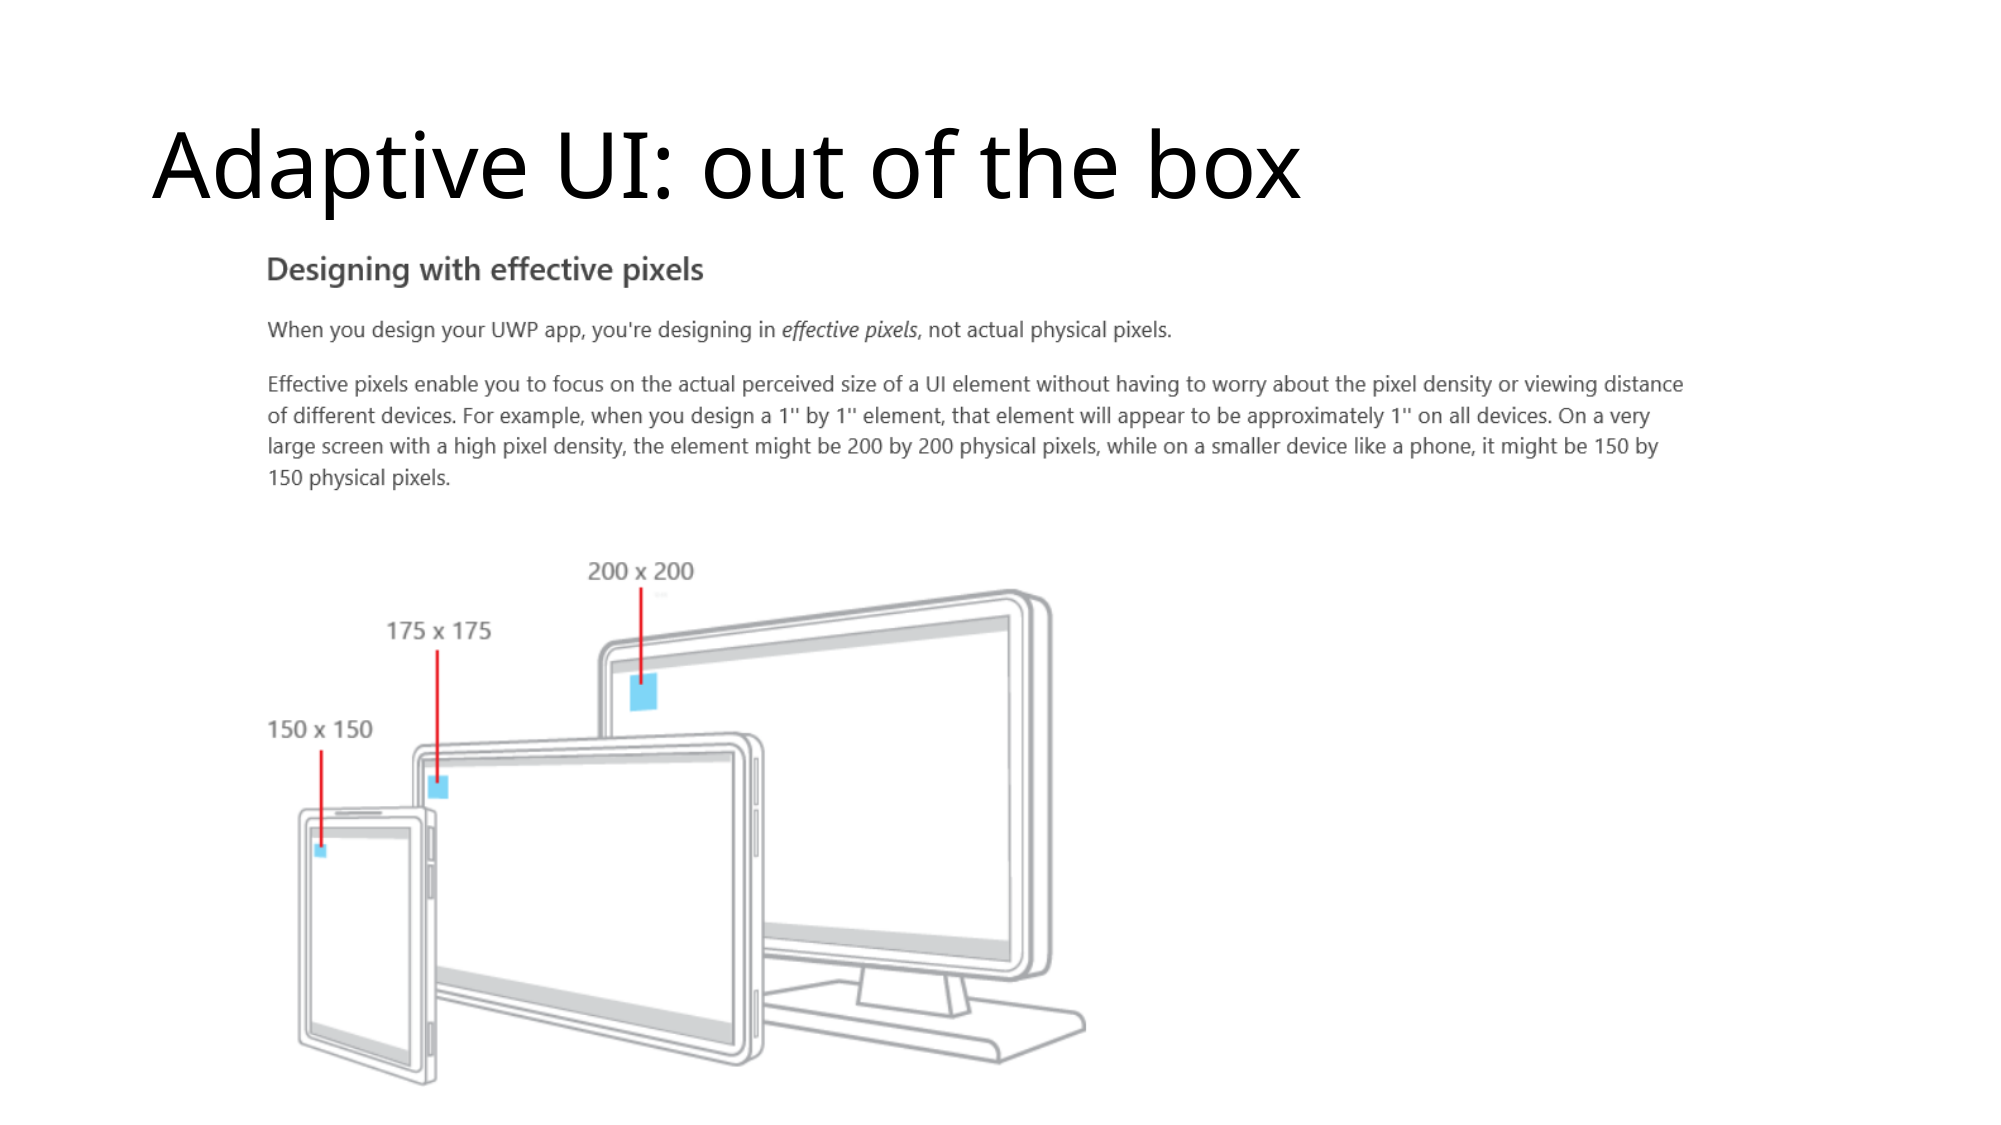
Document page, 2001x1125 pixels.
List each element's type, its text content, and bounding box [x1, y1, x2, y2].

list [253, 245, 1712, 1125]
title Adaptive UI: out of the box [137, 59, 1863, 278]
